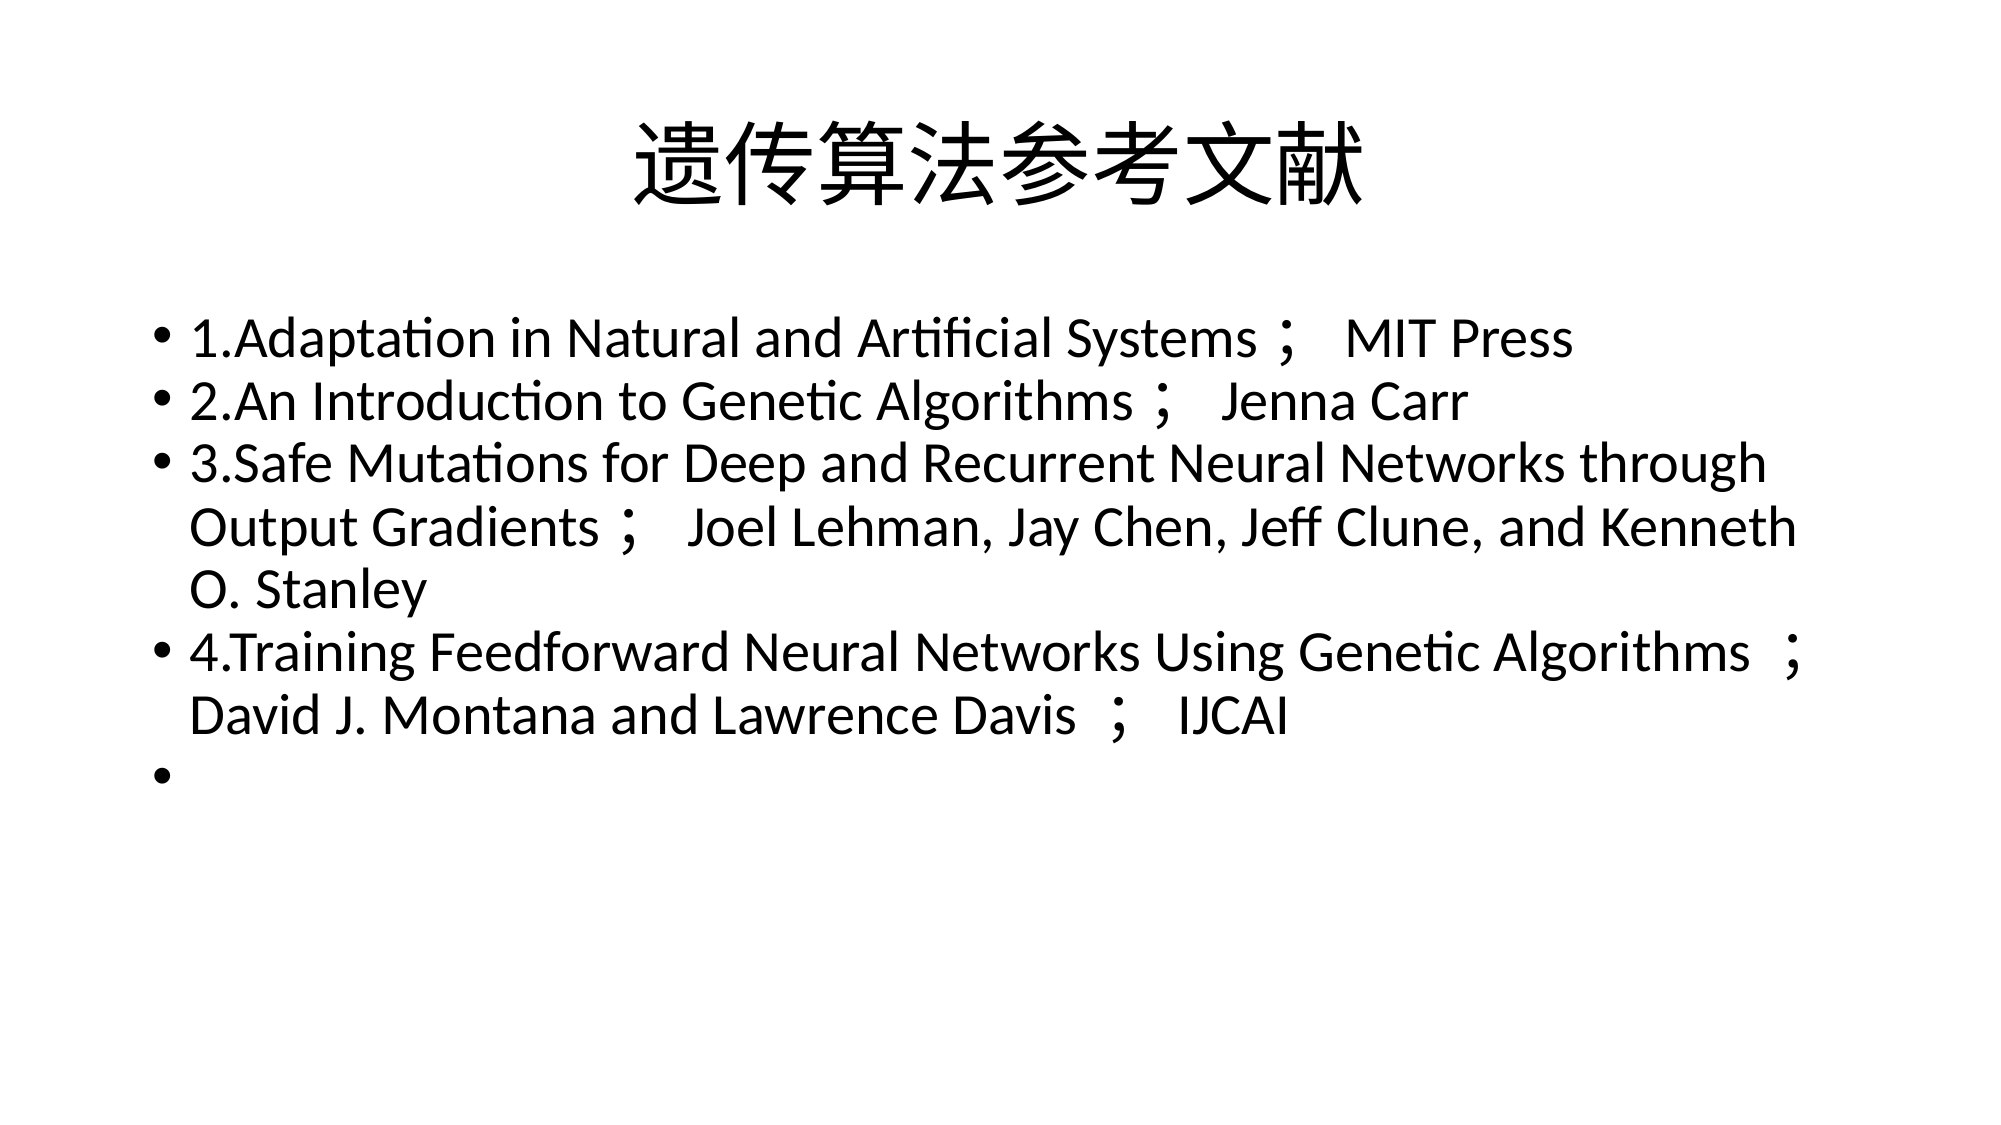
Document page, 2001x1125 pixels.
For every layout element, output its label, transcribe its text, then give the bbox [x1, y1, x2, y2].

text_box 1.Adaptation in Natural and Artificial Systems；MIT Press 2.An Introduction to Genetic Algorithms；Jenna Carr 3.Safe Mutations for Deep and Recurrent Neural Networks through Output Gradients；Joel Lehman, Jay Chen, Jeff Clune, and Kenneth O. Stanley 4.Training Feedforward Neural Networks Using Genetic Algorithms ；David J. Montana and Lawrence Davis ；IJCAI [137, 299, 1863, 1013]
text_box 遗传算法参考文献 [137, 59, 1863, 278]
